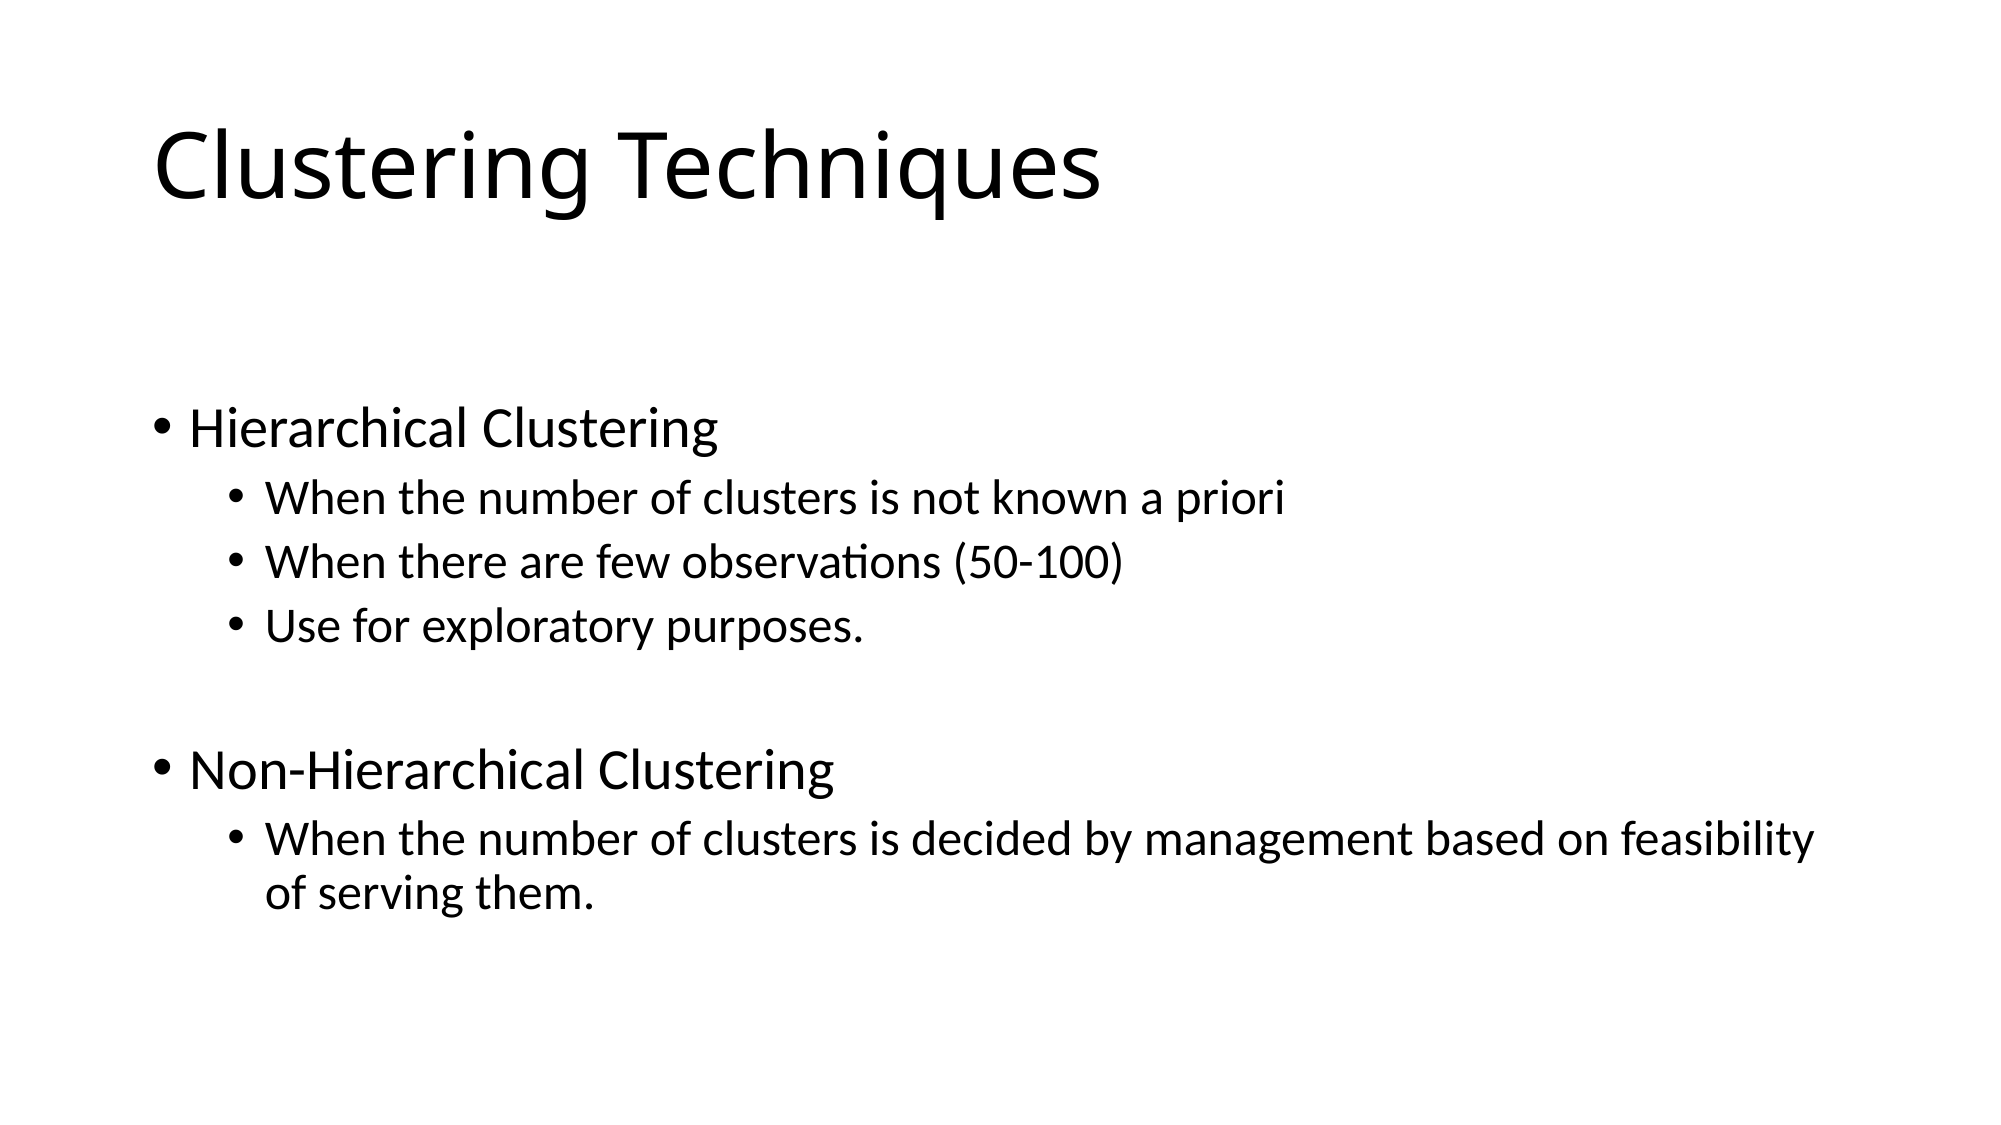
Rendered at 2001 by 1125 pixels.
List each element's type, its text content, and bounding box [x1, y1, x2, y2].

list Hierarchical Clustering When the number of clusters is not known a priori When there are few observations (50-100) Use for exploratory purposes. Non-Hierarchical Clustering When the number of clusters is decided by management based on feasibility of serving them. [137, 299, 1863, 1014]
title Clustering Techniques [137, 59, 1863, 278]
